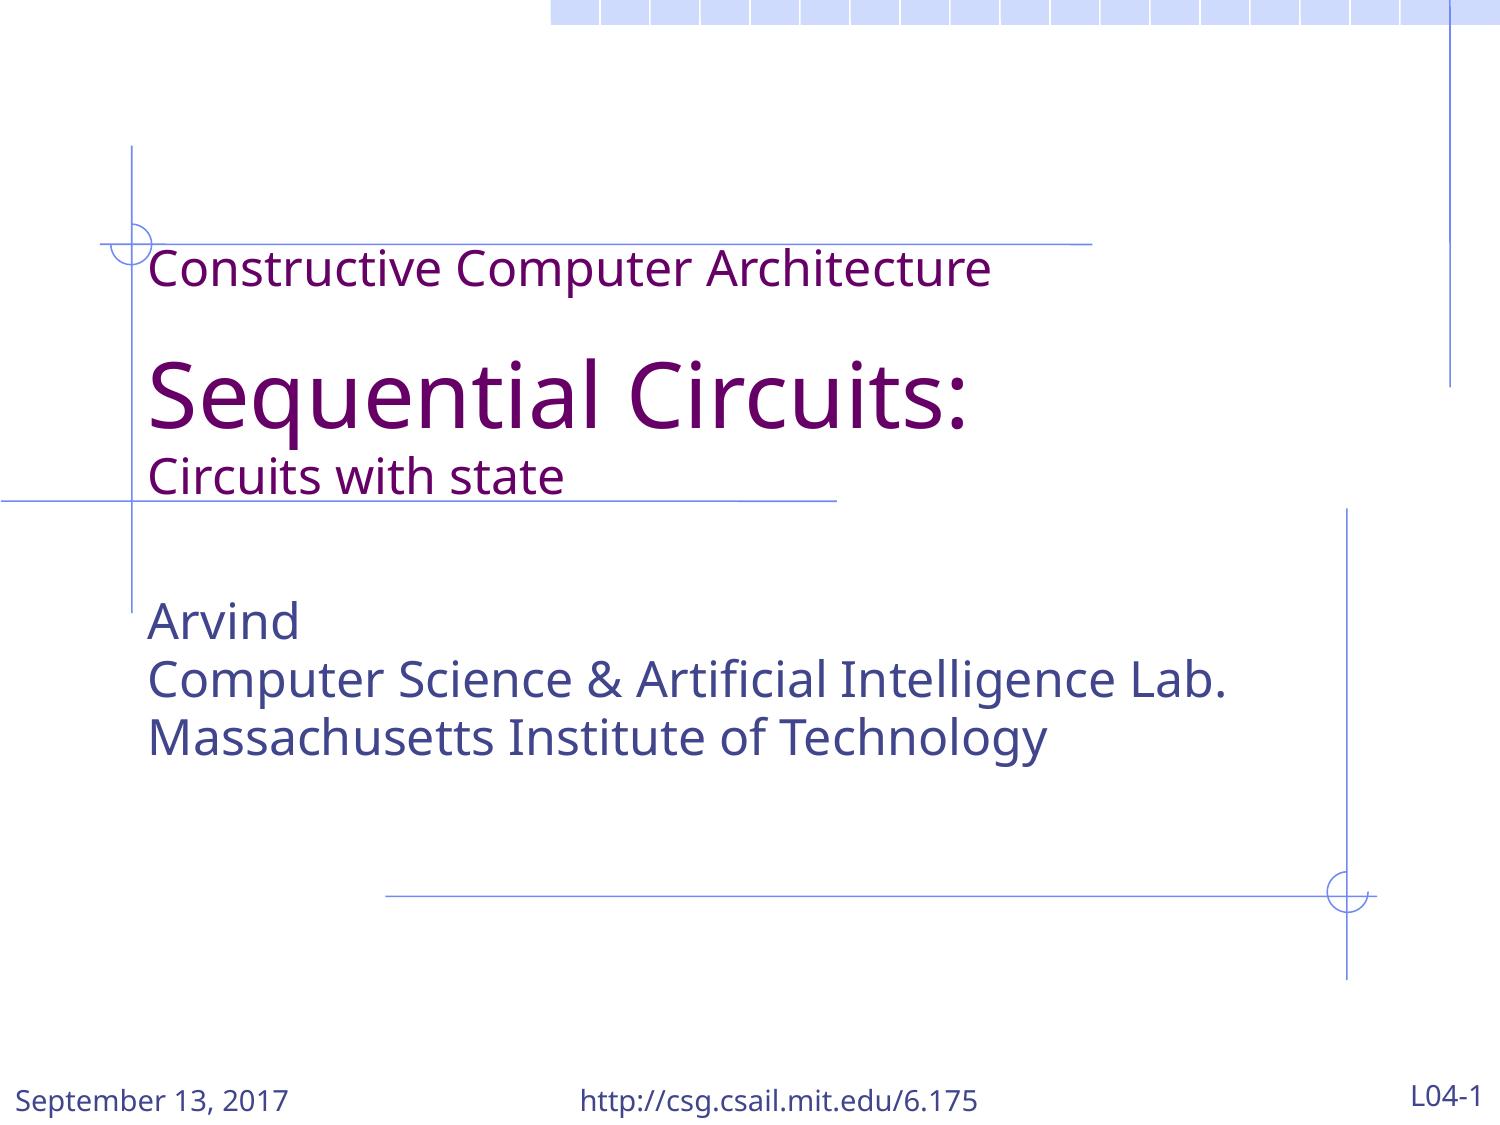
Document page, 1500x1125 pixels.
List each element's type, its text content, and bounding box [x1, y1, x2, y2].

footer http://csg.csail.mit.edu/6.175 [508, 1049, 1051, 1125]
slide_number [0, 1049, 313, 1125]
subtitle Constructive Computer Architecture Sequential Circuits: Circuits with state Arvind Computer Science & Artificial Intelligence Lab. Massachusetts Institute of Technology [132, 240, 1437, 1005]
slide_number L04-1 [1187, 1049, 1500, 1125]
